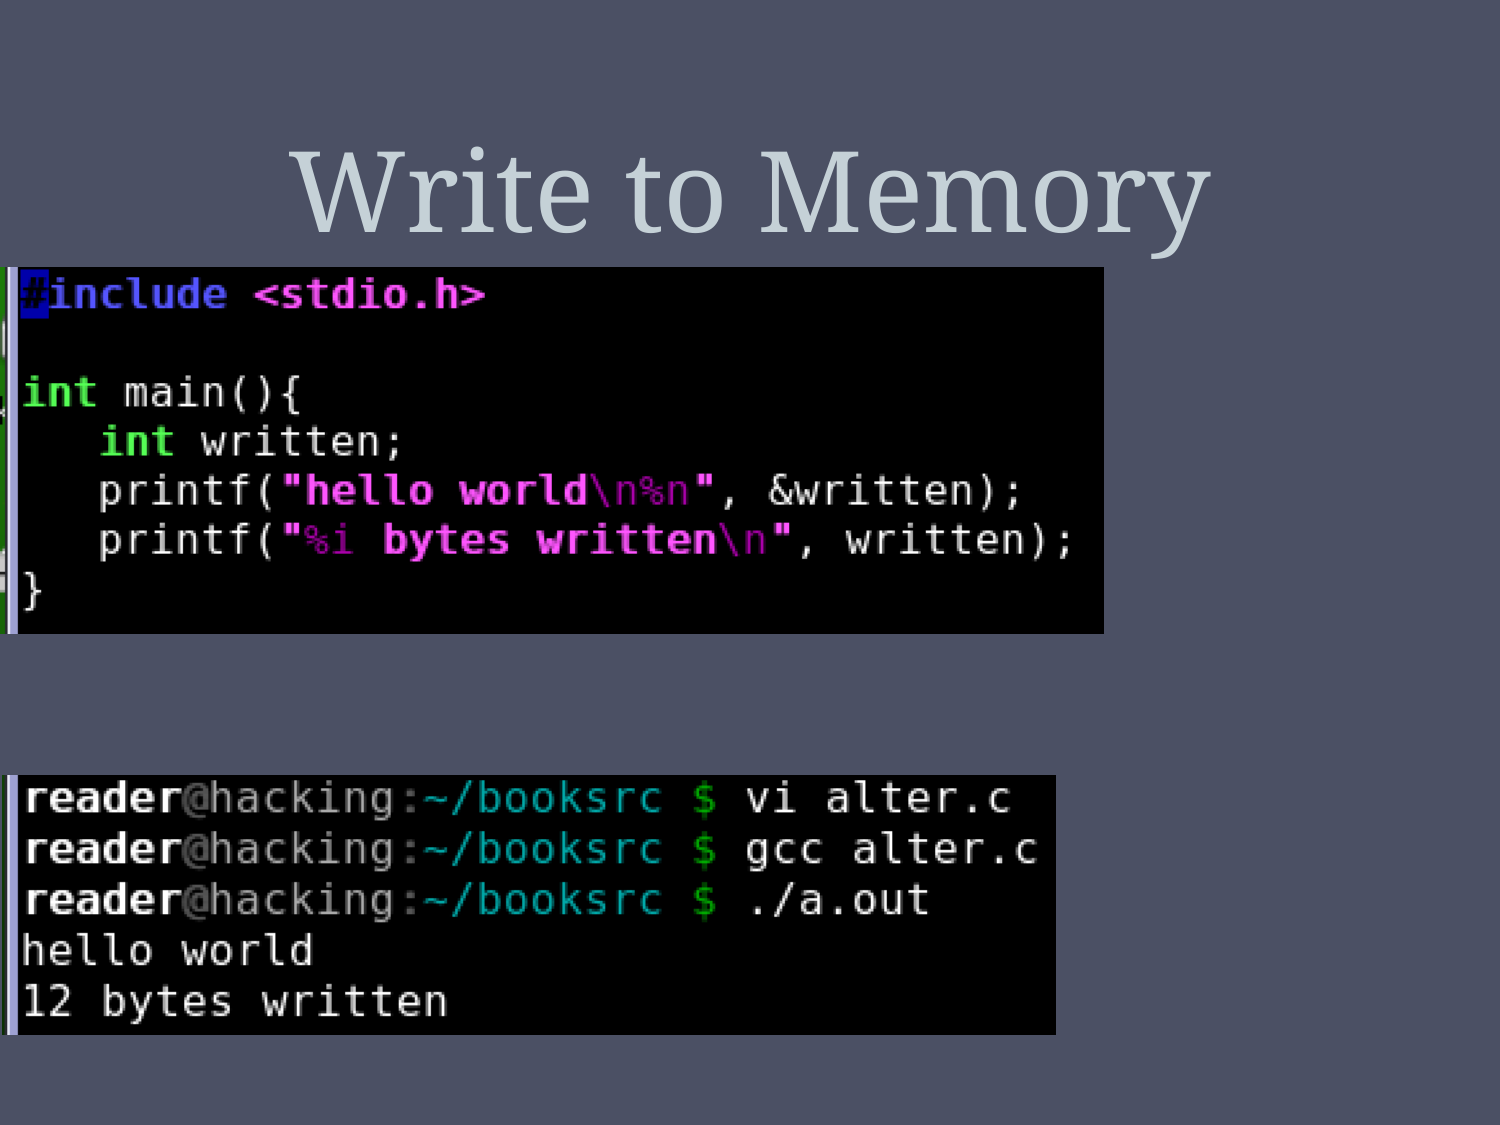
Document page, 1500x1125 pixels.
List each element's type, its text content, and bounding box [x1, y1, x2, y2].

title Write to Memory [75, 0, 1425, 263]
picture [0, 266, 1104, 634]
picture [2, 774, 1056, 1036]
